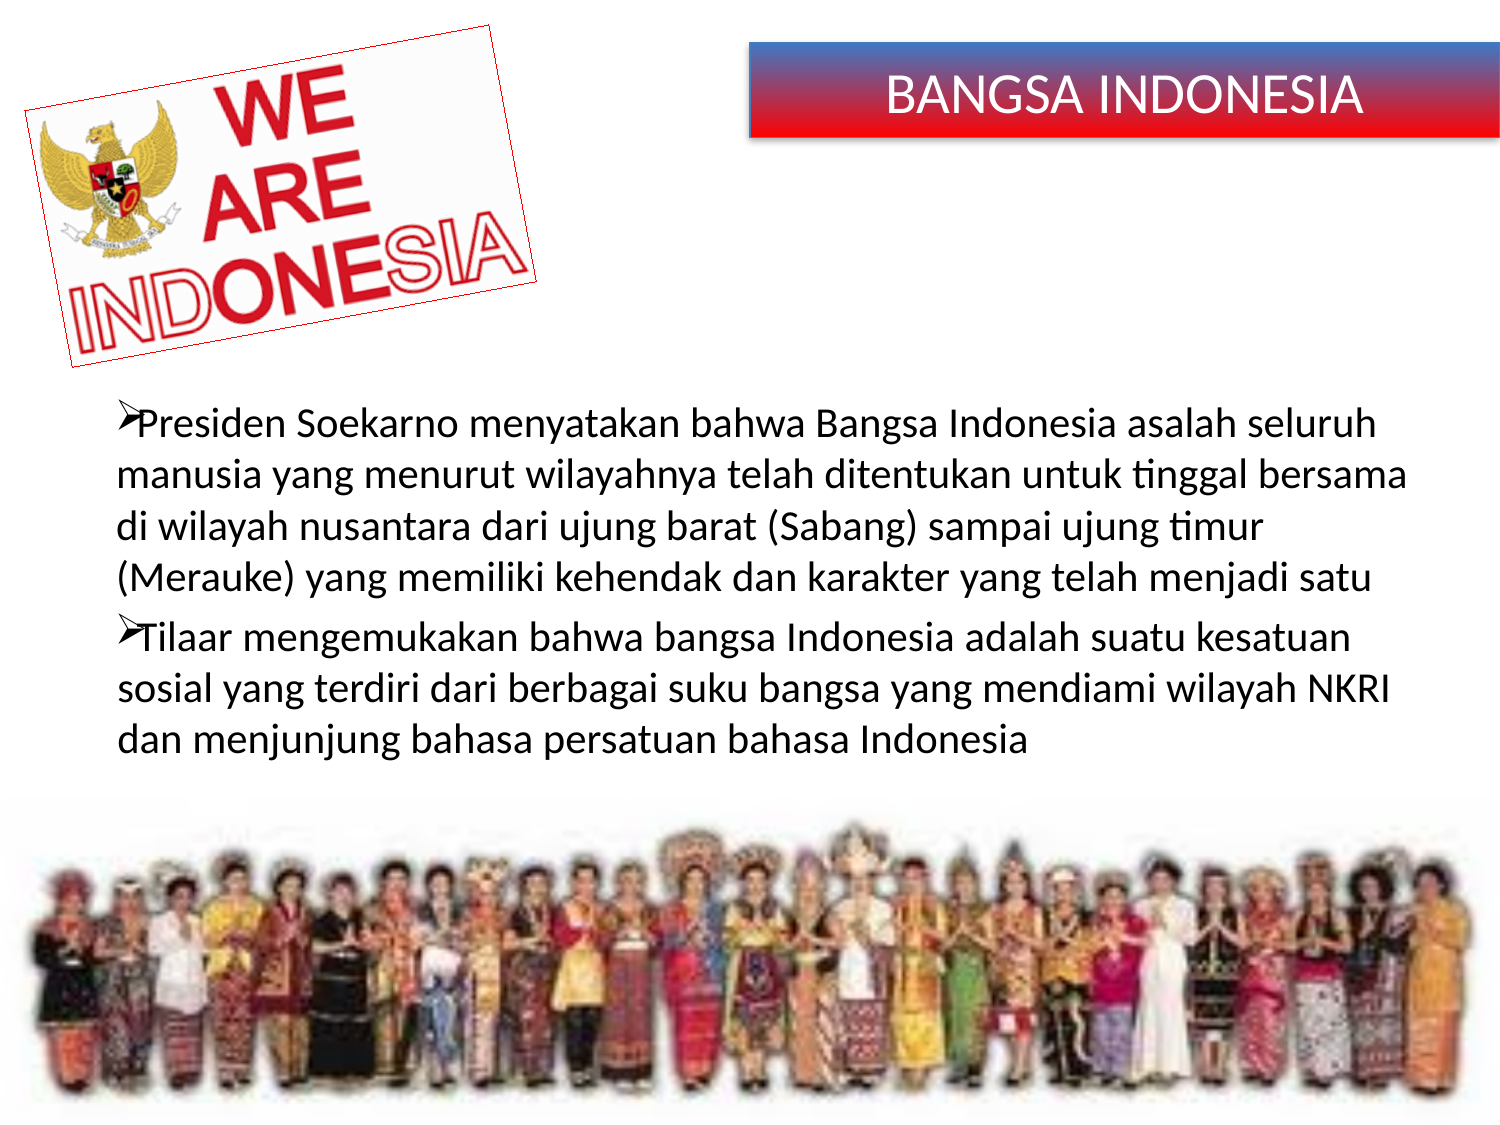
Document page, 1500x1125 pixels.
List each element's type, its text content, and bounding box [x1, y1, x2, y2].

picture [0, 796, 1499, 1125]
text_box BANGSA INDONESIA [749, 42, 1500, 138]
list Presiden Soekarno menyatakan bahwa Bangsa Indonesia asalah seluruh manusia yang menurut wilayahnya telah ditentukan untuk tinggal bersama di wilayah nusantara dari ujung barat (Sabang) sampai ujung timur (Merauke) yang memiliki kehendak dan karakter yang telah menjadi satu Tilaar mengemukakan bahwa bangsa Indonesia adalah suatu kesatuan sosial yang terdiri dari berbagai suku bangsa yang mendiami wilayah NKRI dan menjunjung bahasa persatuan bahasa Indonesia [99, 387, 1425, 795]
picture [26, 26, 536, 367]
